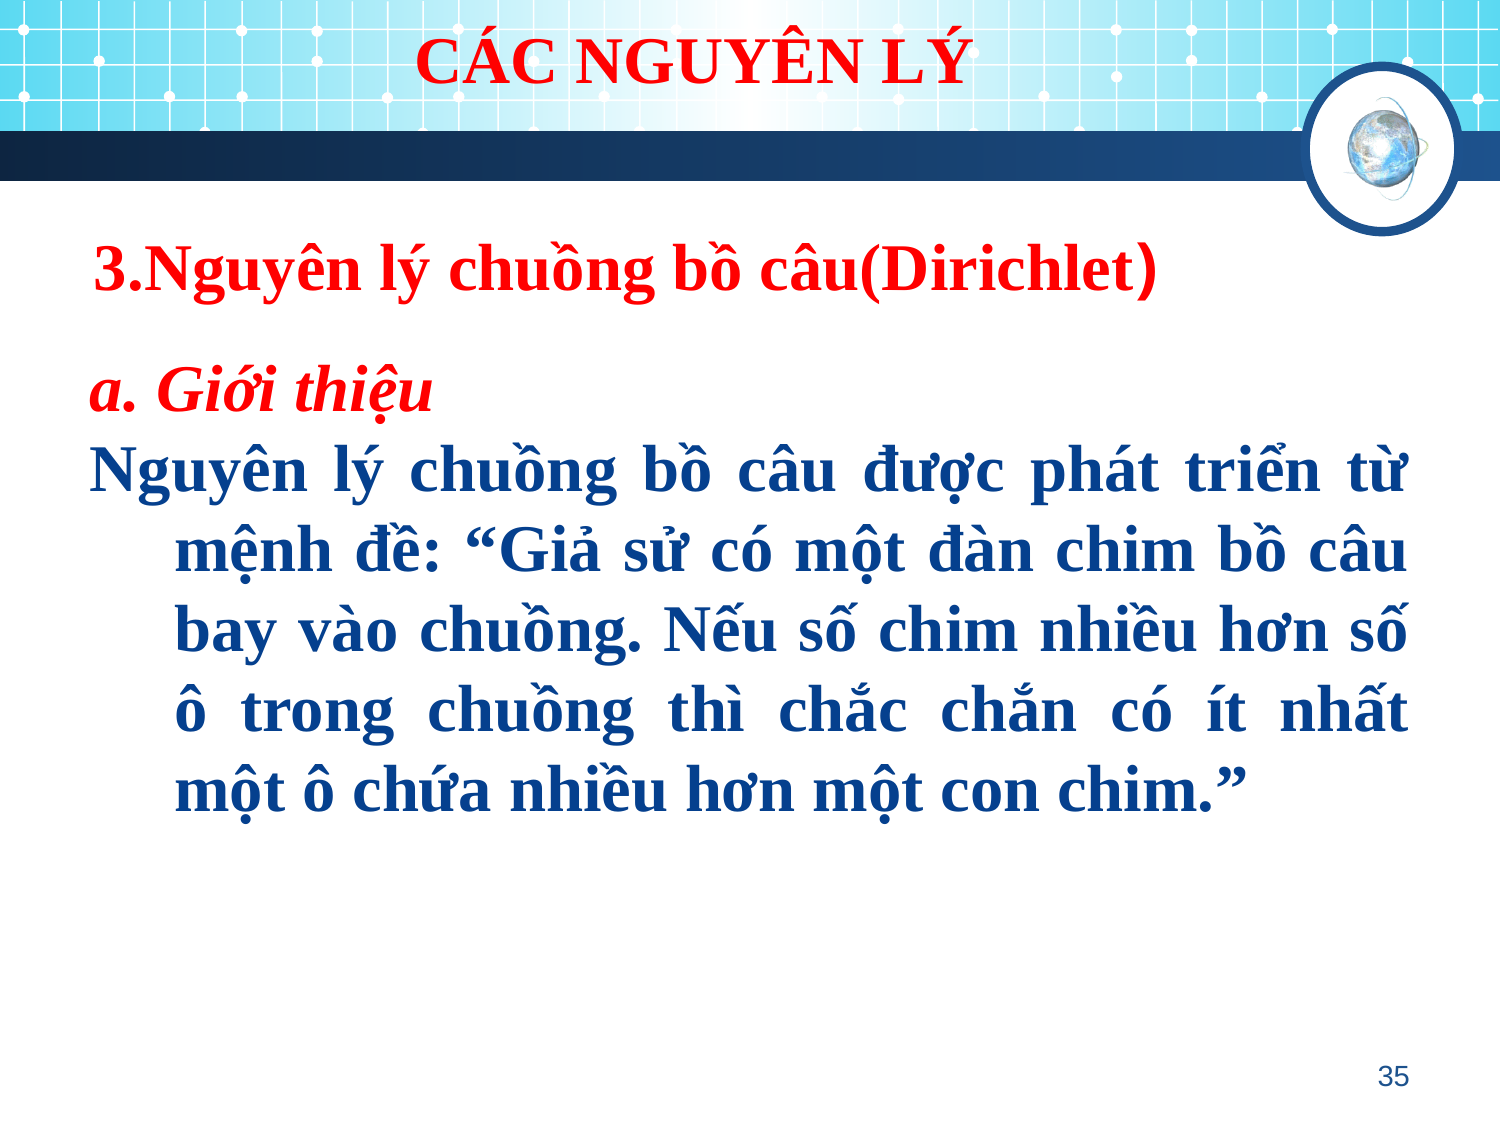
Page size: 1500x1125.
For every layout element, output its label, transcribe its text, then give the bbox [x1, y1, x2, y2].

slide_number 35 [1074, 1050, 1425, 1103]
text_box 3.Nguyên lý chuồng bồ câu(Dirichlet) [61, 175, 1438, 352]
text_box CÁC NGUYÊN LÝ [0, 0, 1306, 122]
picture [1310, 72, 1454, 196]
text_box a. Giới thiệu Nguyên lý chuồng bồ câu được phát triển từ mệnh đề: “Giả sử có một đàn chim bồ câu bay vào chuồng. Nếu số chim nhiều hơn số ô trong chuồng thì chắc chắn có ít nhất một ô chứa nhiều hơn một con chim.” [74, 337, 1425, 992]
